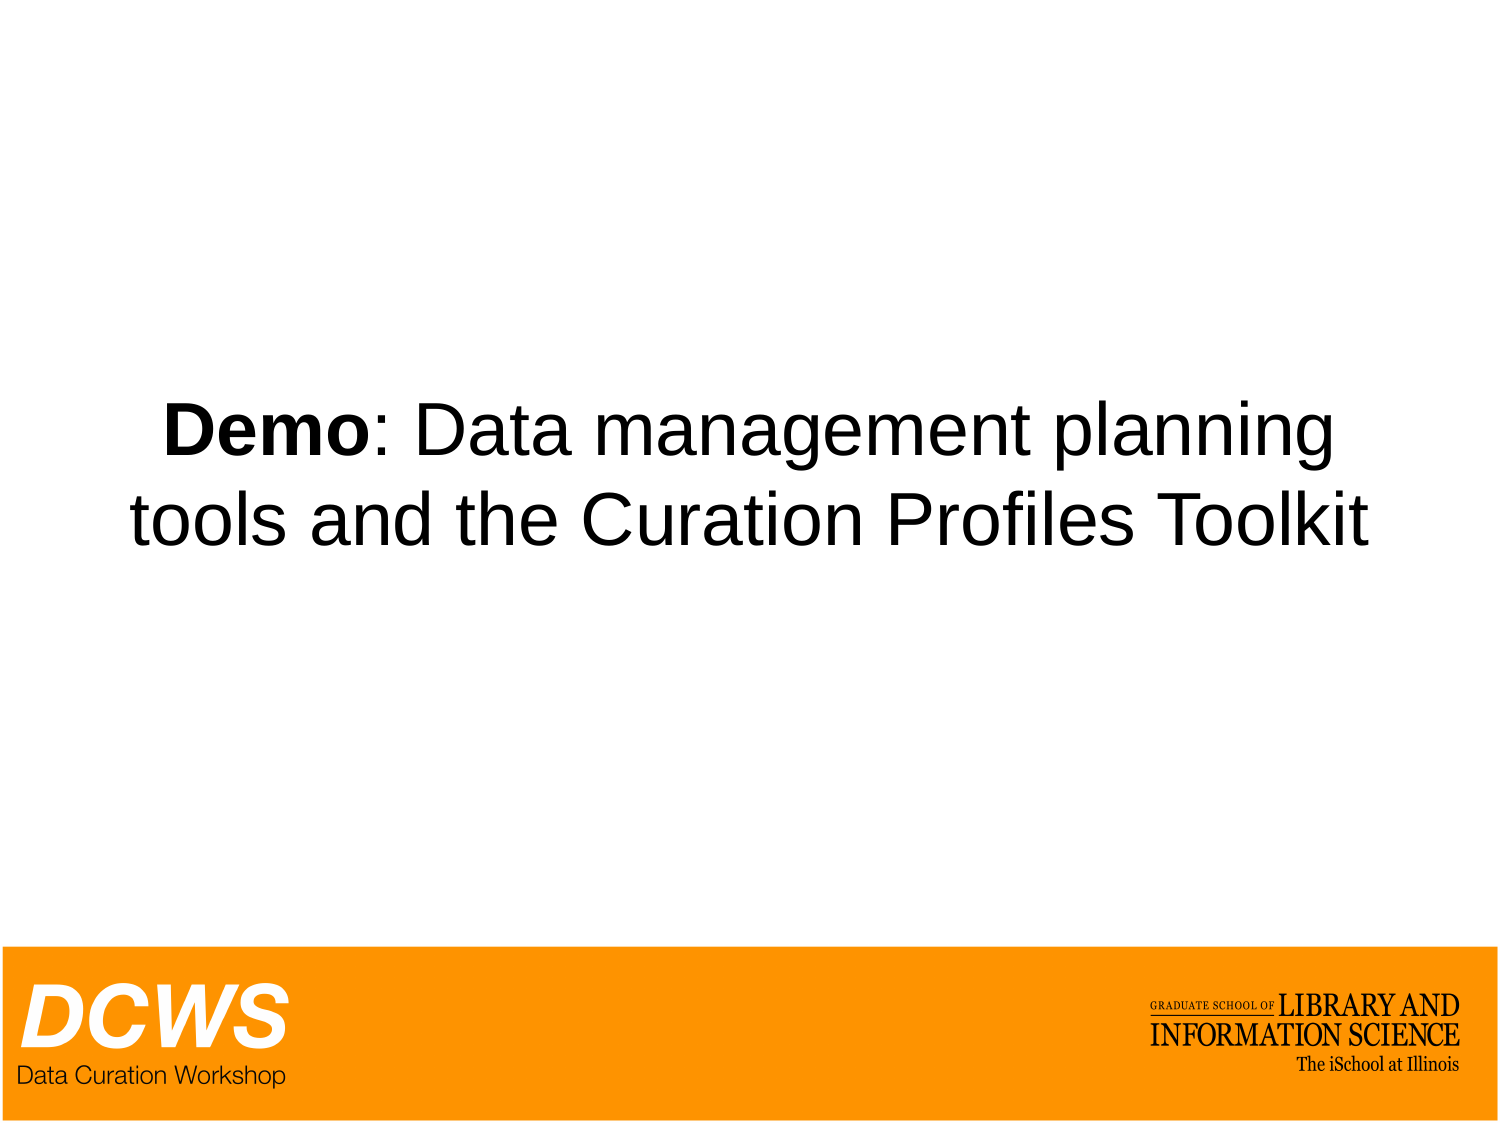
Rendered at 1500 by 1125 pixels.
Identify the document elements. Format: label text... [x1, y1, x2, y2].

title Demo: Data management planning tools and the Curation Profiles Toolkit [112, 349, 1388, 591]
picture [0, 944, 1500, 1123]
